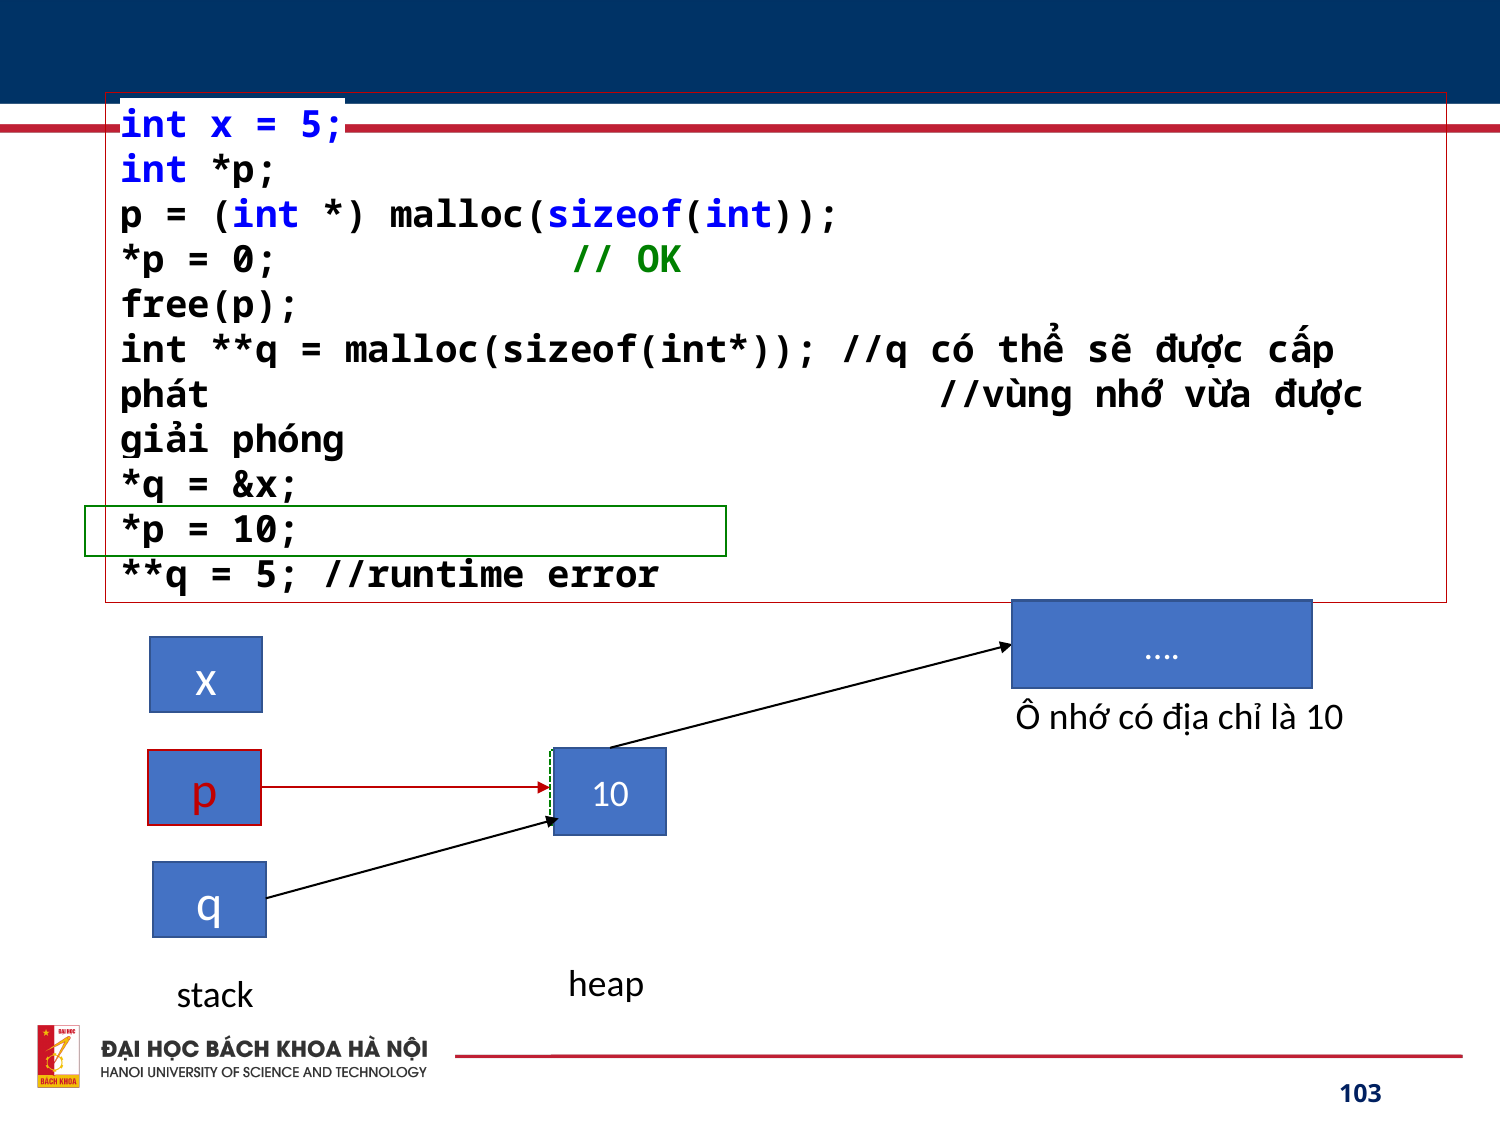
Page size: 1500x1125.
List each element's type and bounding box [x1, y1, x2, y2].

text_box [105, 962, 325, 1023]
picture [0, 104, 1500, 1125]
text_box [496, 951, 717, 1012]
picture [0, 104, 105, 125]
slide_number [1059, 1064, 1397, 1125]
text_box [84, 92, 1447, 938]
text_box [149, 636, 263, 713]
